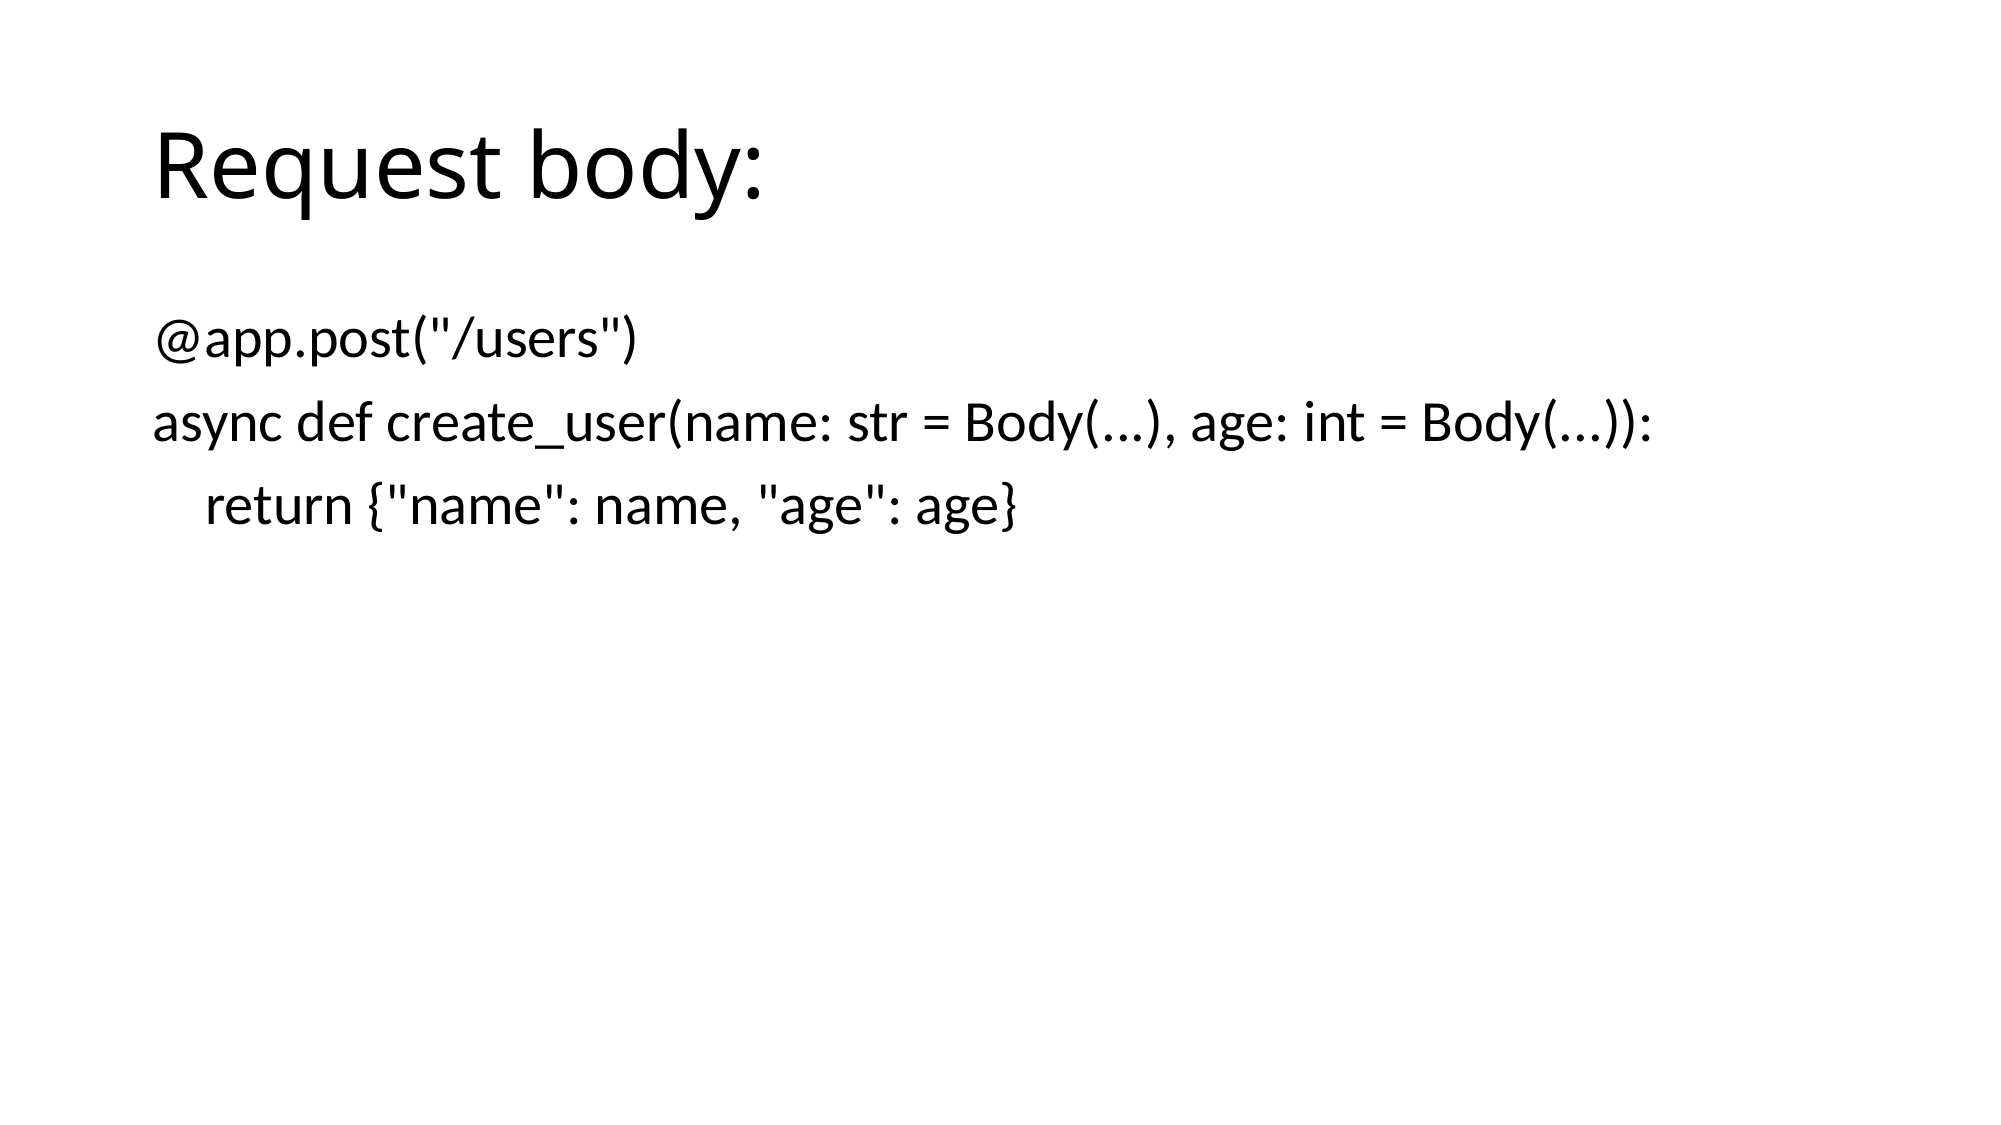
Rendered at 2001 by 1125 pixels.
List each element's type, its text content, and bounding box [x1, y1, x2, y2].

title Request body: [137, 59, 1863, 278]
list @app.post("/users") async def create_user(name: str = Body(...), age: int = Body(...)): return {"name": name, "age": age} [137, 299, 1863, 1014]
